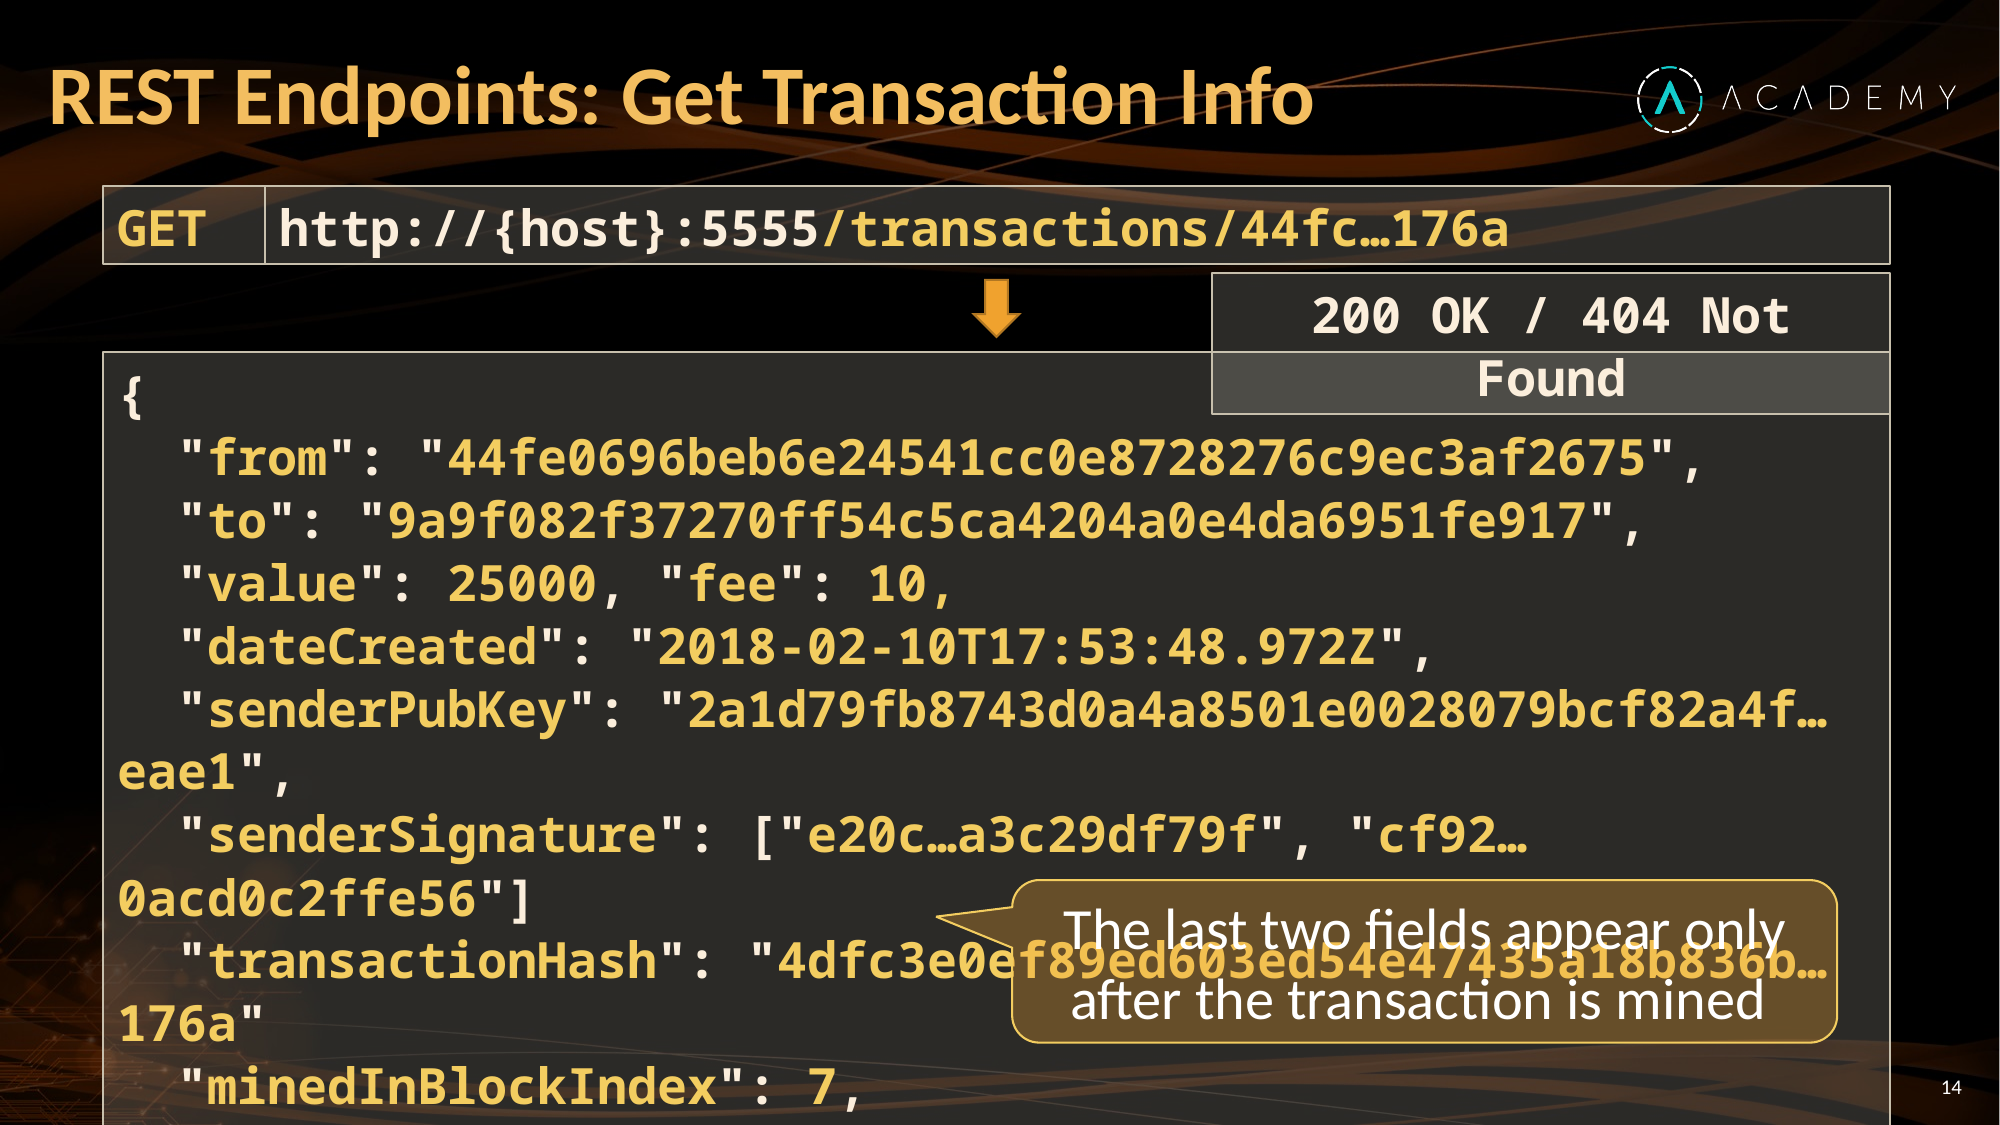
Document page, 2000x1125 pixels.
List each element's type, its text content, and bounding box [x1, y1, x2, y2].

text_box GET [102, 185, 265, 264]
title REST Endpoints: Get Transaction Info [30, 6, 1602, 189]
text_box [971, 278, 1022, 339]
picture [0, 0, 2000, 1125]
text_box { "from": "44fe0696beb6e24541cc0e8728276c9ec3af2675", "to": "9a9f082f37270ff54c5ca4204a0e4da6951fe917", "value": 25000, "fee": 10, "dateCreated": "2018-02-10T17:53:48.972Z", "senderPubKey": "2a1d79fb8743d0a4a8501e0028079bcf82a4f…eae1", "senderSignature": ["e20c…a3c29df79f", "cf92…0acd0c2ffe56"] "transactionHash": "4dfc3e0ef89ed603ed54e47435a18b836b…176a" "minedInBlockIndex": 7, "transferSuccessful": true } [102, 351, 1891, 1125]
slide_number 14 [1897, 1070, 1968, 1103]
text_box http://{host}:5555/transactions/44fc…176a [265, 185, 1891, 264]
text_box The last two fields appear only after the transaction is mined [935, 879, 1839, 1044]
text_box 200 OK / 404 Not Found [1212, 273, 1891, 414]
